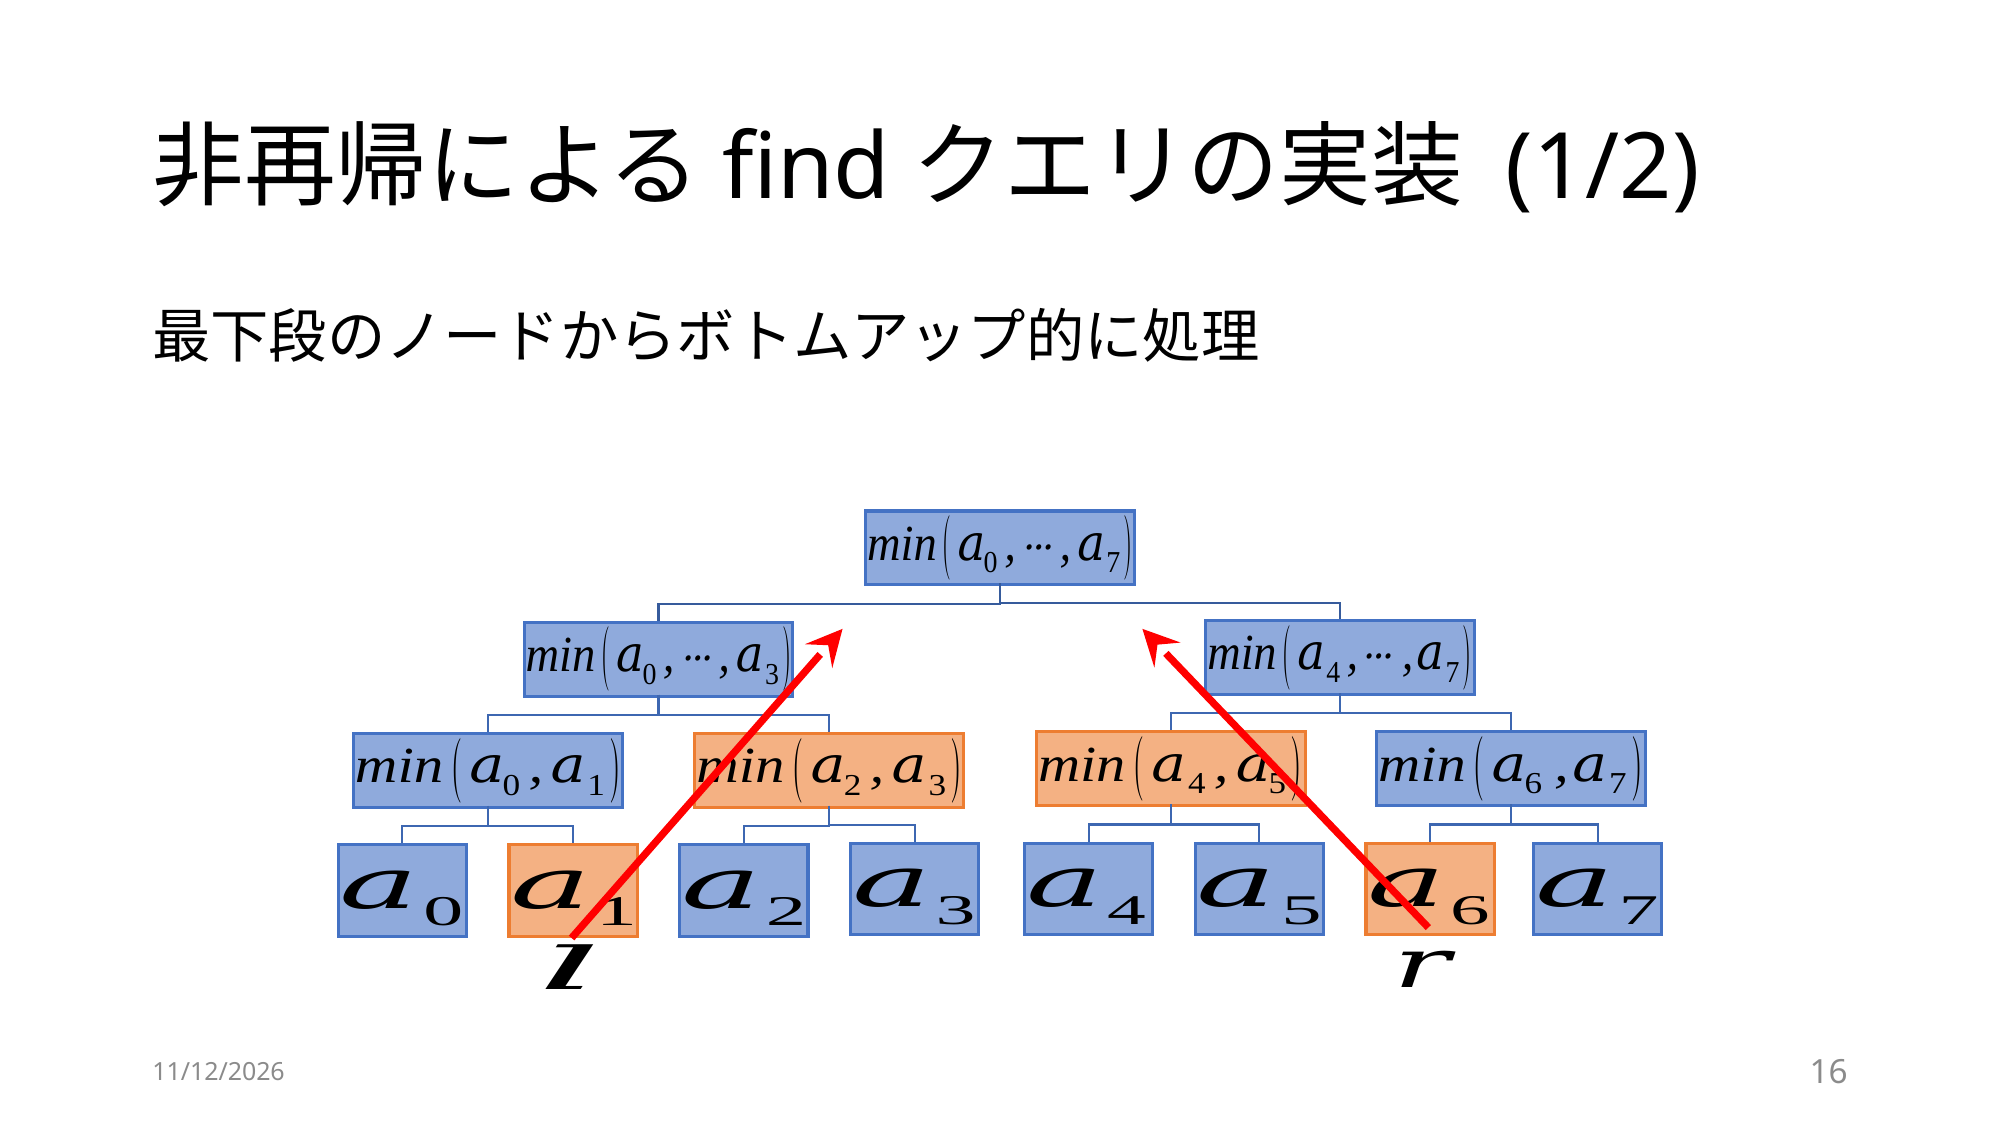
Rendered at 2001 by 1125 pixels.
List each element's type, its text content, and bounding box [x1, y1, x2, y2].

list 最下段のノードからボトムアップ的に処理 [137, 299, 1863, 456]
slide_number 16 [1412, 1042, 1863, 1103]
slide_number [137, 1042, 588, 1103]
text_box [571, 628, 843, 938]
title 非再帰によるfindクエリの実装 (1/2) [137, 59, 1863, 278]
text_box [1142, 628, 1429, 928]
